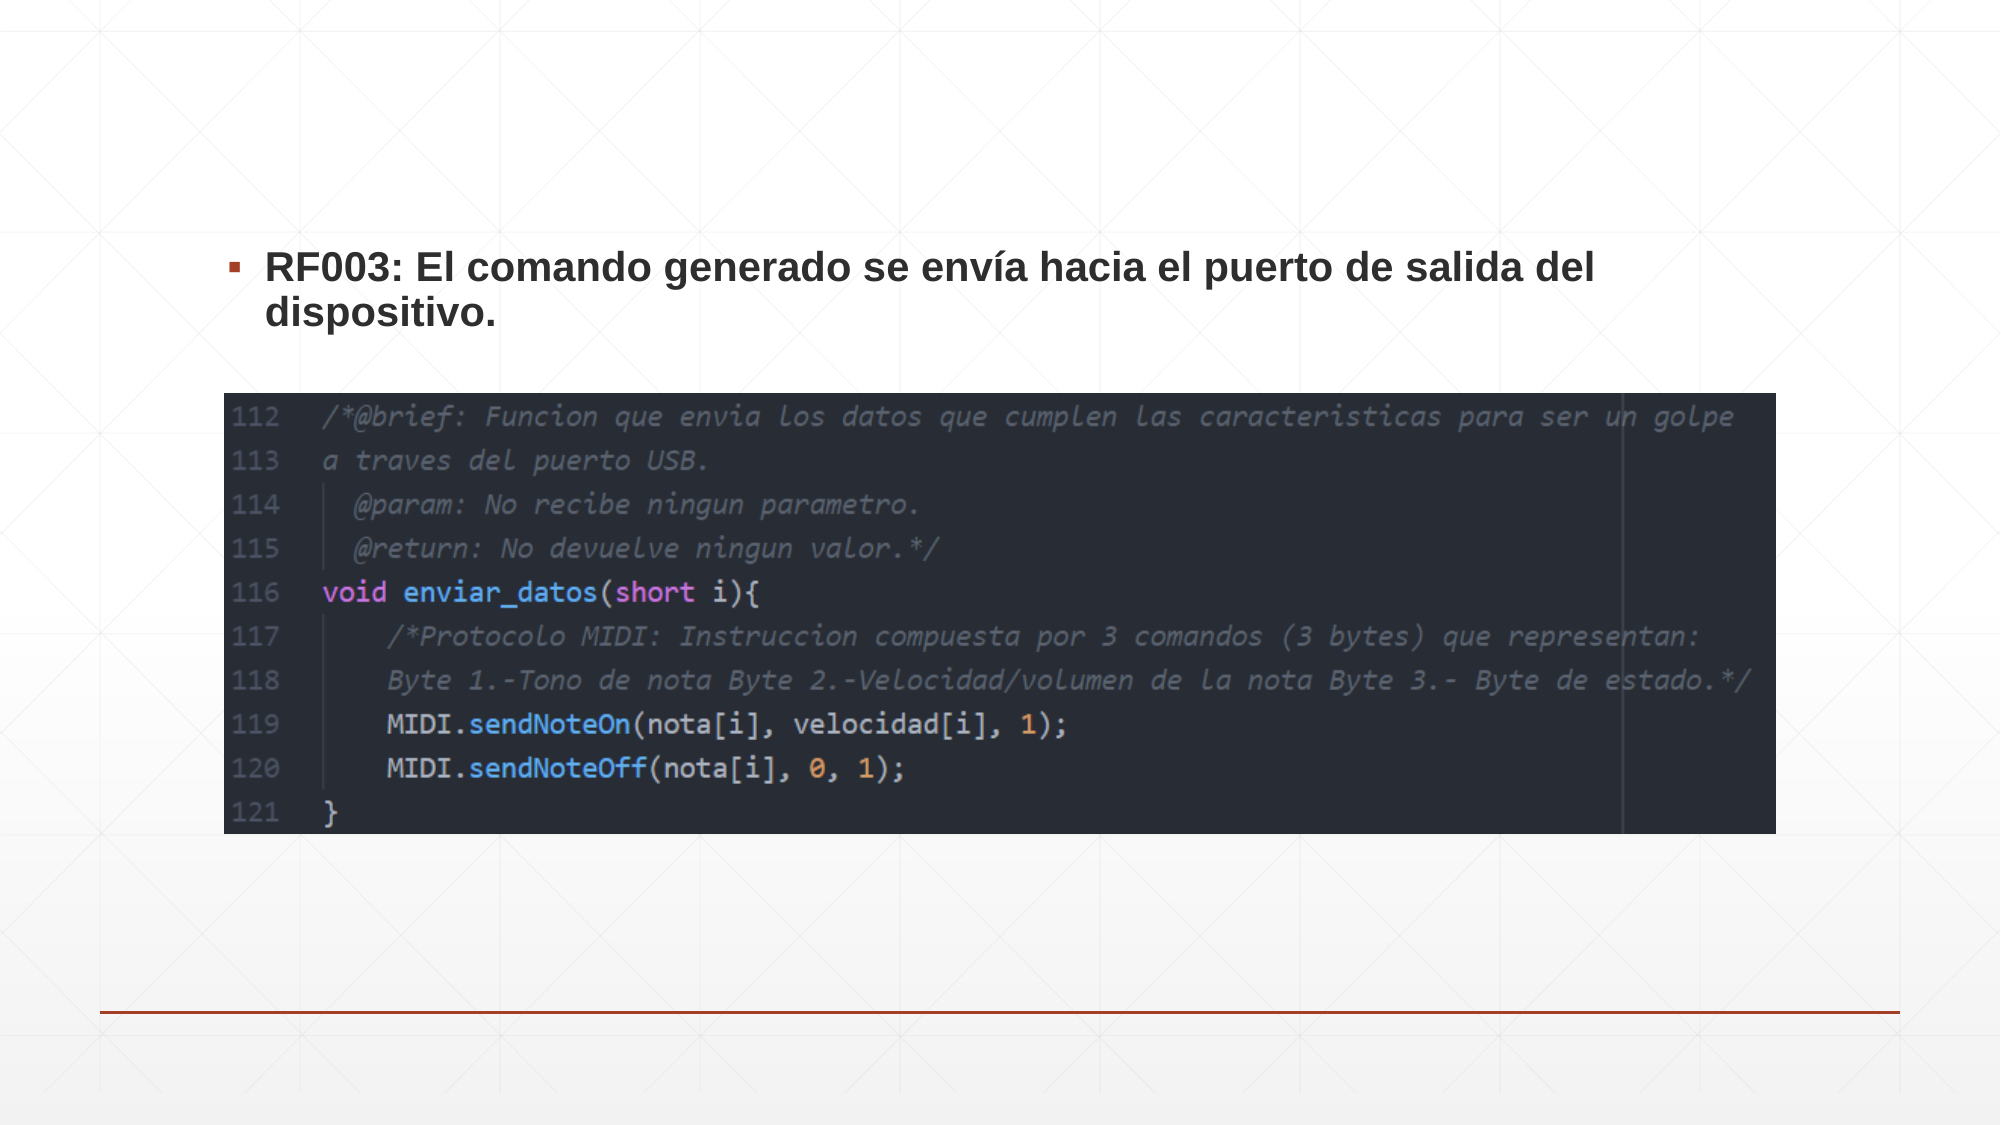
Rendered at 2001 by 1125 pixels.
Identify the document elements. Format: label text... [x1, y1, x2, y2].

list RF003: El comando generado se envía hacia el puerto de salida del dispositivo. [212, 238, 1788, 367]
picture [224, 393, 1776, 834]
